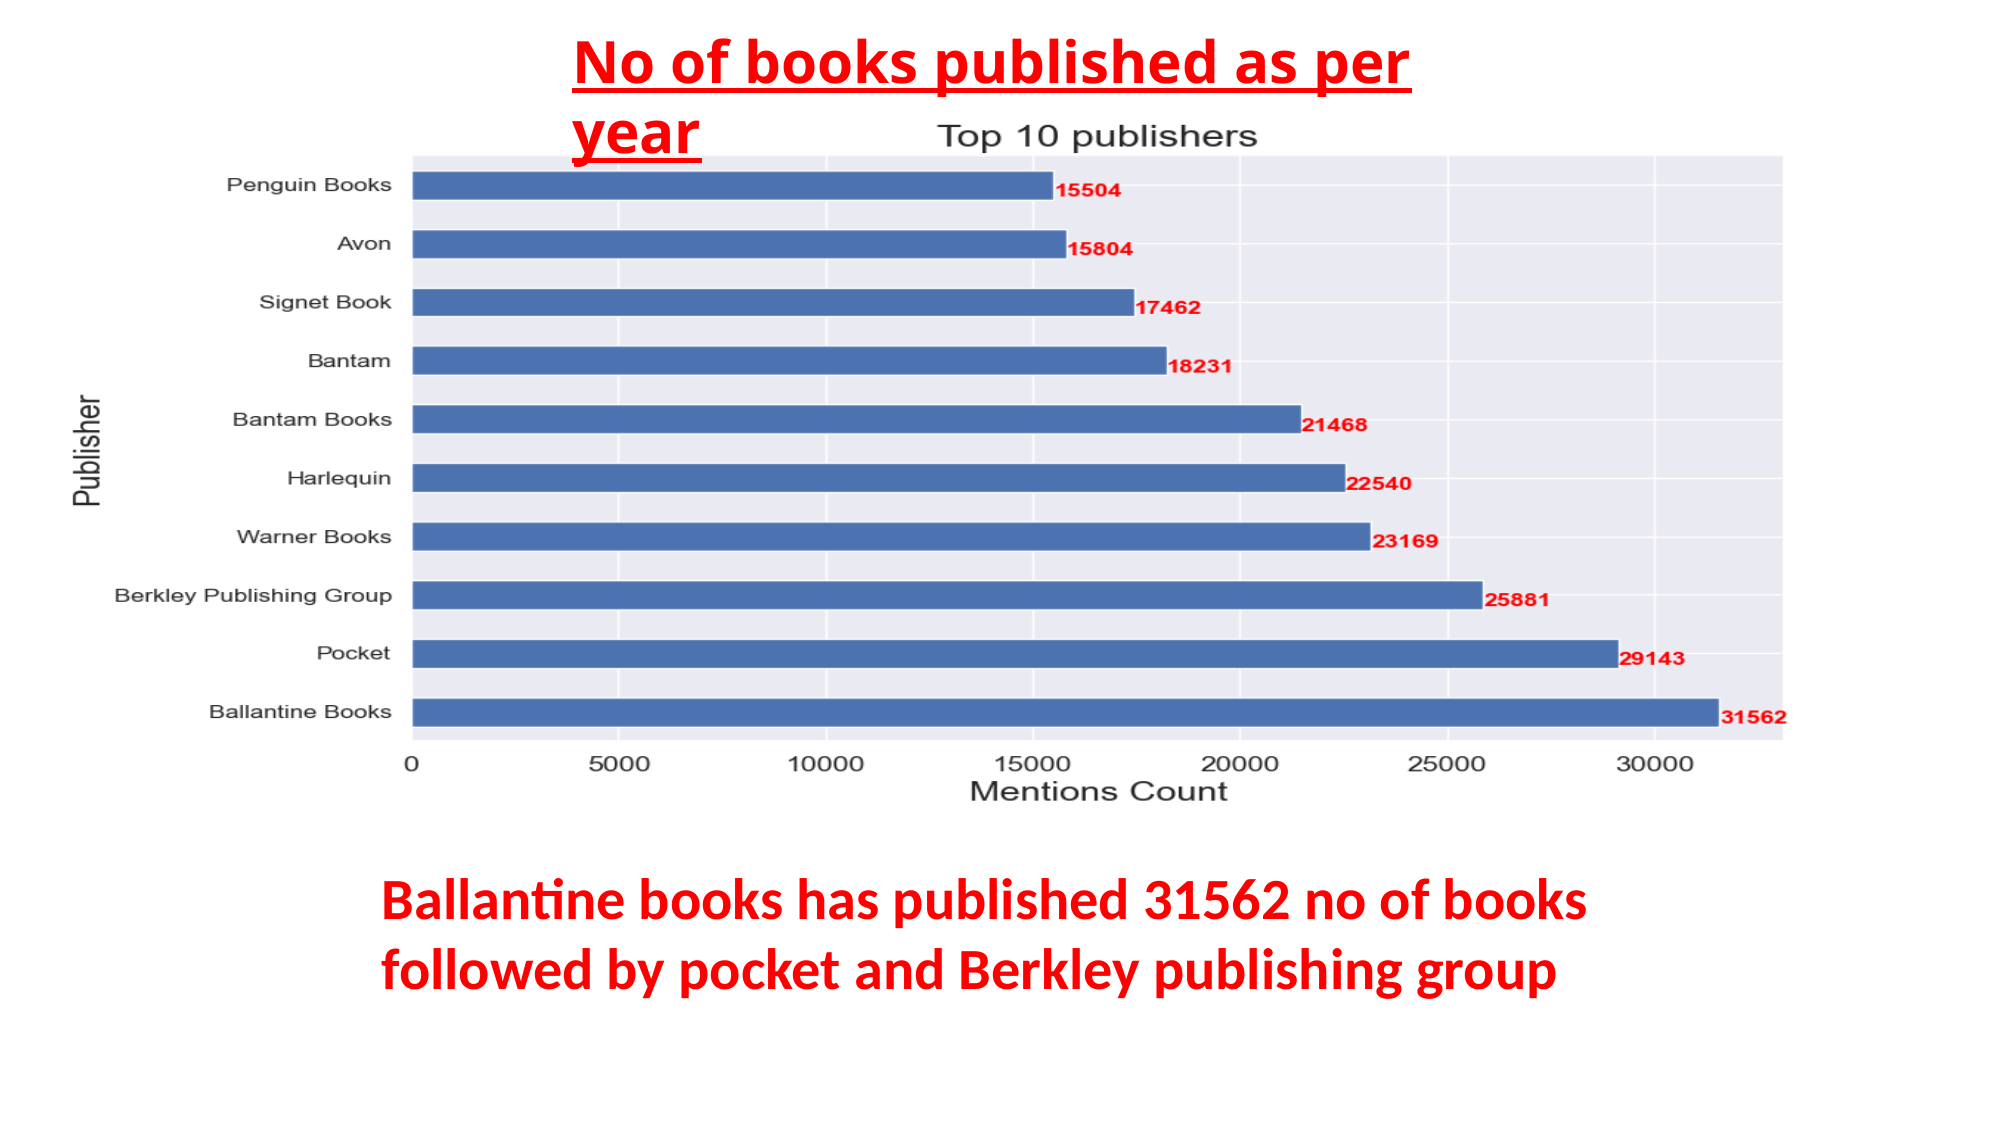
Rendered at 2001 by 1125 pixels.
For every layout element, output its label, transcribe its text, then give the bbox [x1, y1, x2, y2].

picture [57, 114, 1802, 817]
text_box No of books published as per year [557, 18, 1558, 114]
text_box Ballantine books has published 31562 no of books followed by pocket and Berkley publishing group [366, 854, 1634, 1009]
